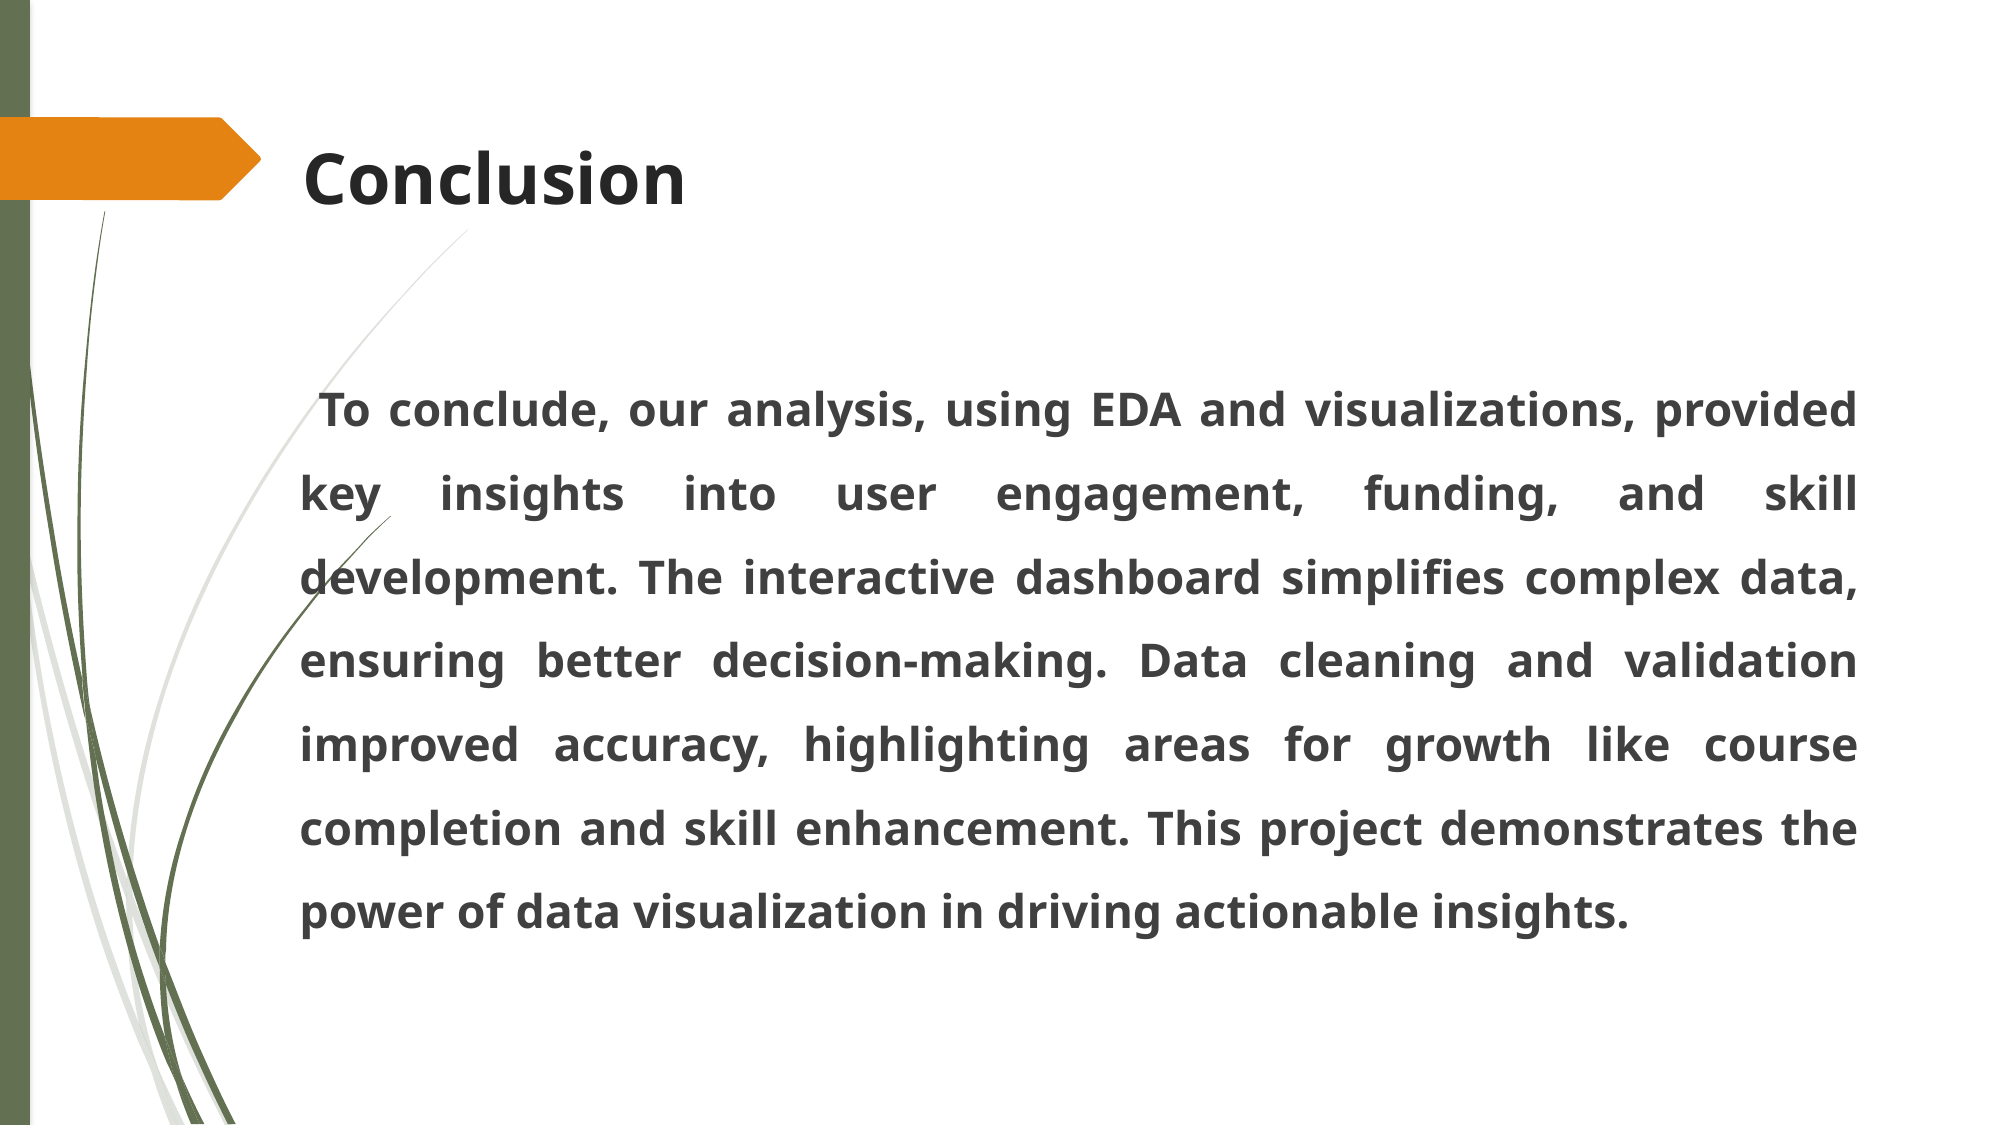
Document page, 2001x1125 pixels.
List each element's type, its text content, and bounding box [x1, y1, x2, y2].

list To conclude, our analysis, using EDA and visualizations, provided key insights into user engagement, funding, and skill development. The interactive dashboard simplifies complex data, ensuring better decision-making. Data cleaning and validation improved accuracy, highlighting areas for growth like course completion and skill enhancement. This project demonstrates the power of data visualization in driving actionable insights. [232, 345, 1875, 954]
title Conclusion [287, 126, 1905, 227]
